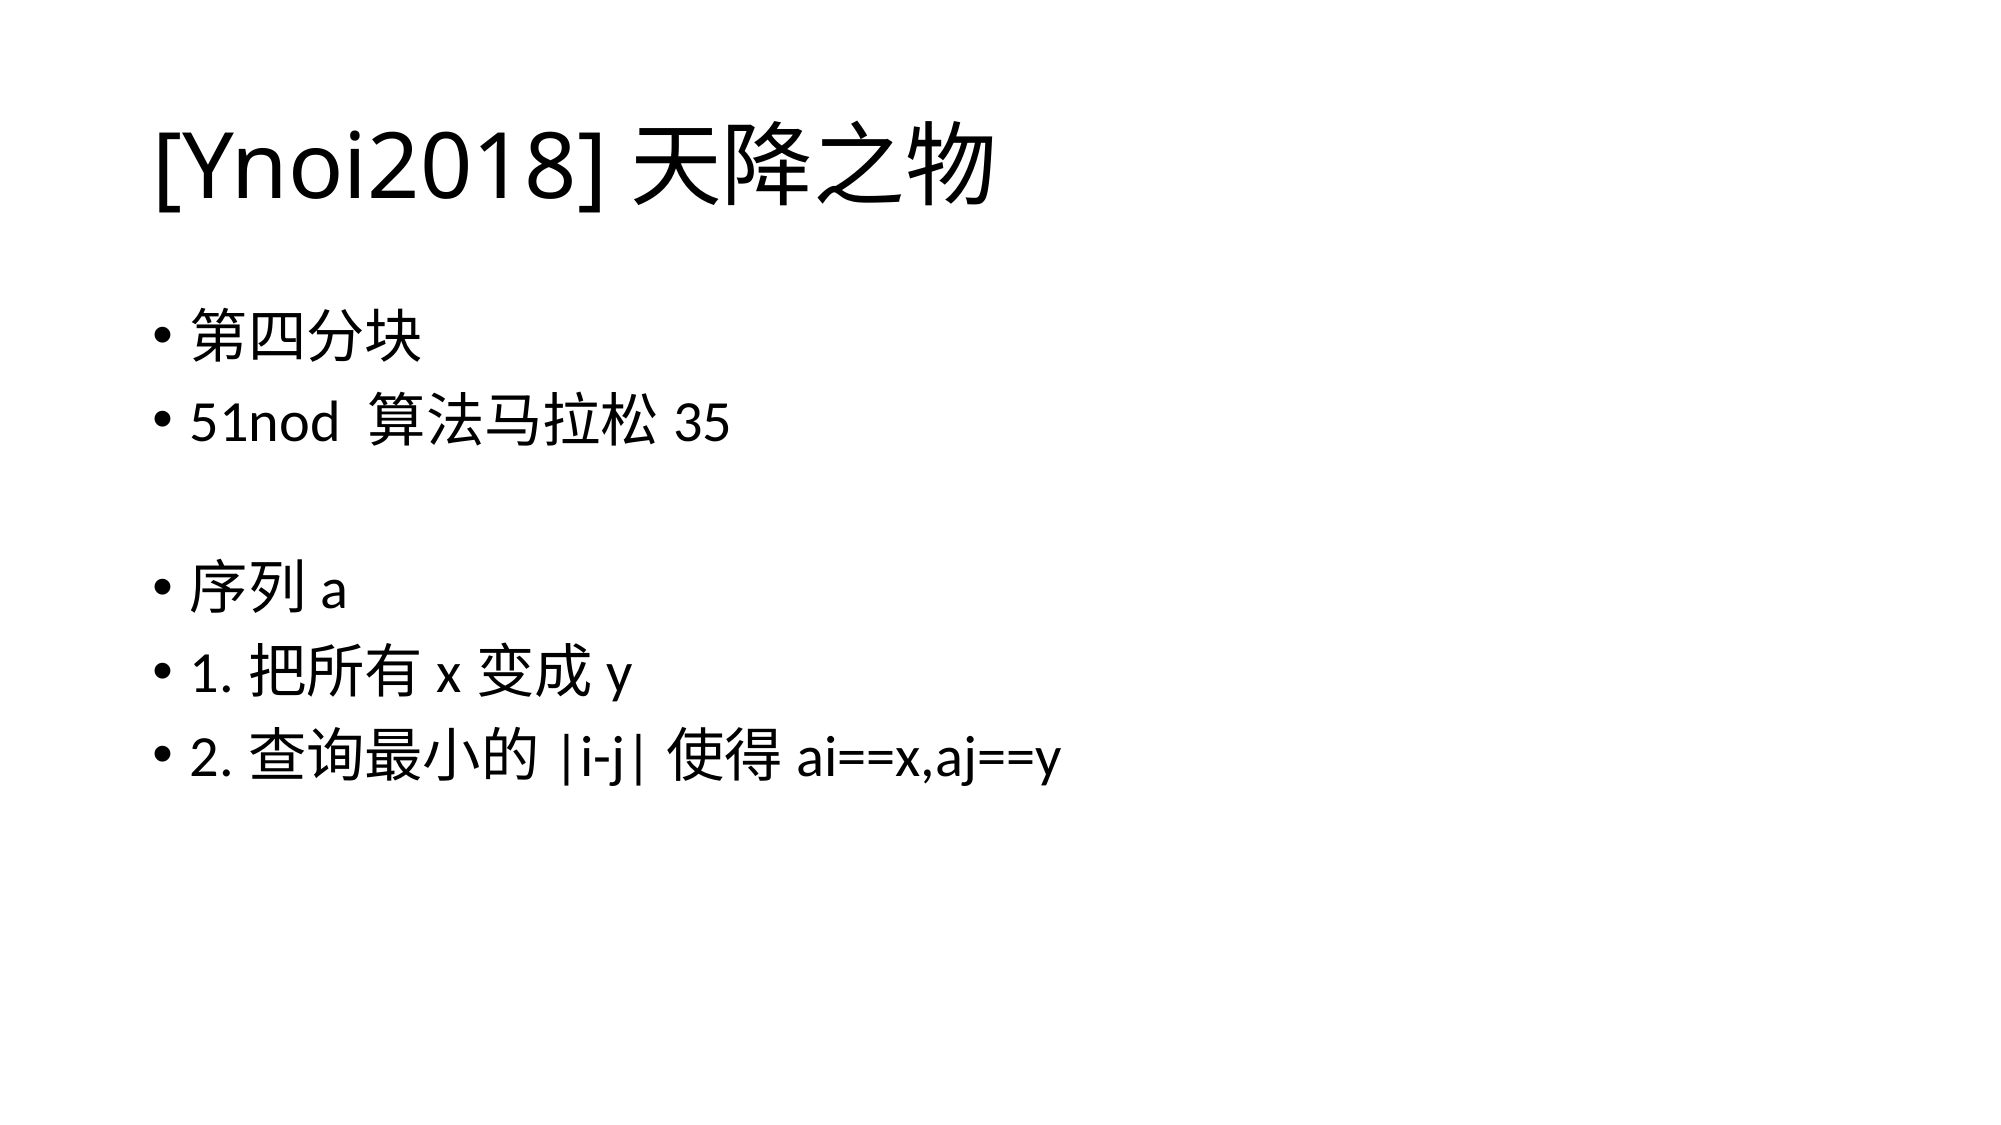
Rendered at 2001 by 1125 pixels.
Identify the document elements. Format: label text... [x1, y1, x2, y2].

list 第四分块 51nod 算法马拉松35 序列a 1.把所有x变成y 2.查询最小的|i-j|使得ai==x,aj==y [137, 299, 1863, 1014]
title [Ynoi2018]天降之物 [137, 59, 1863, 278]
